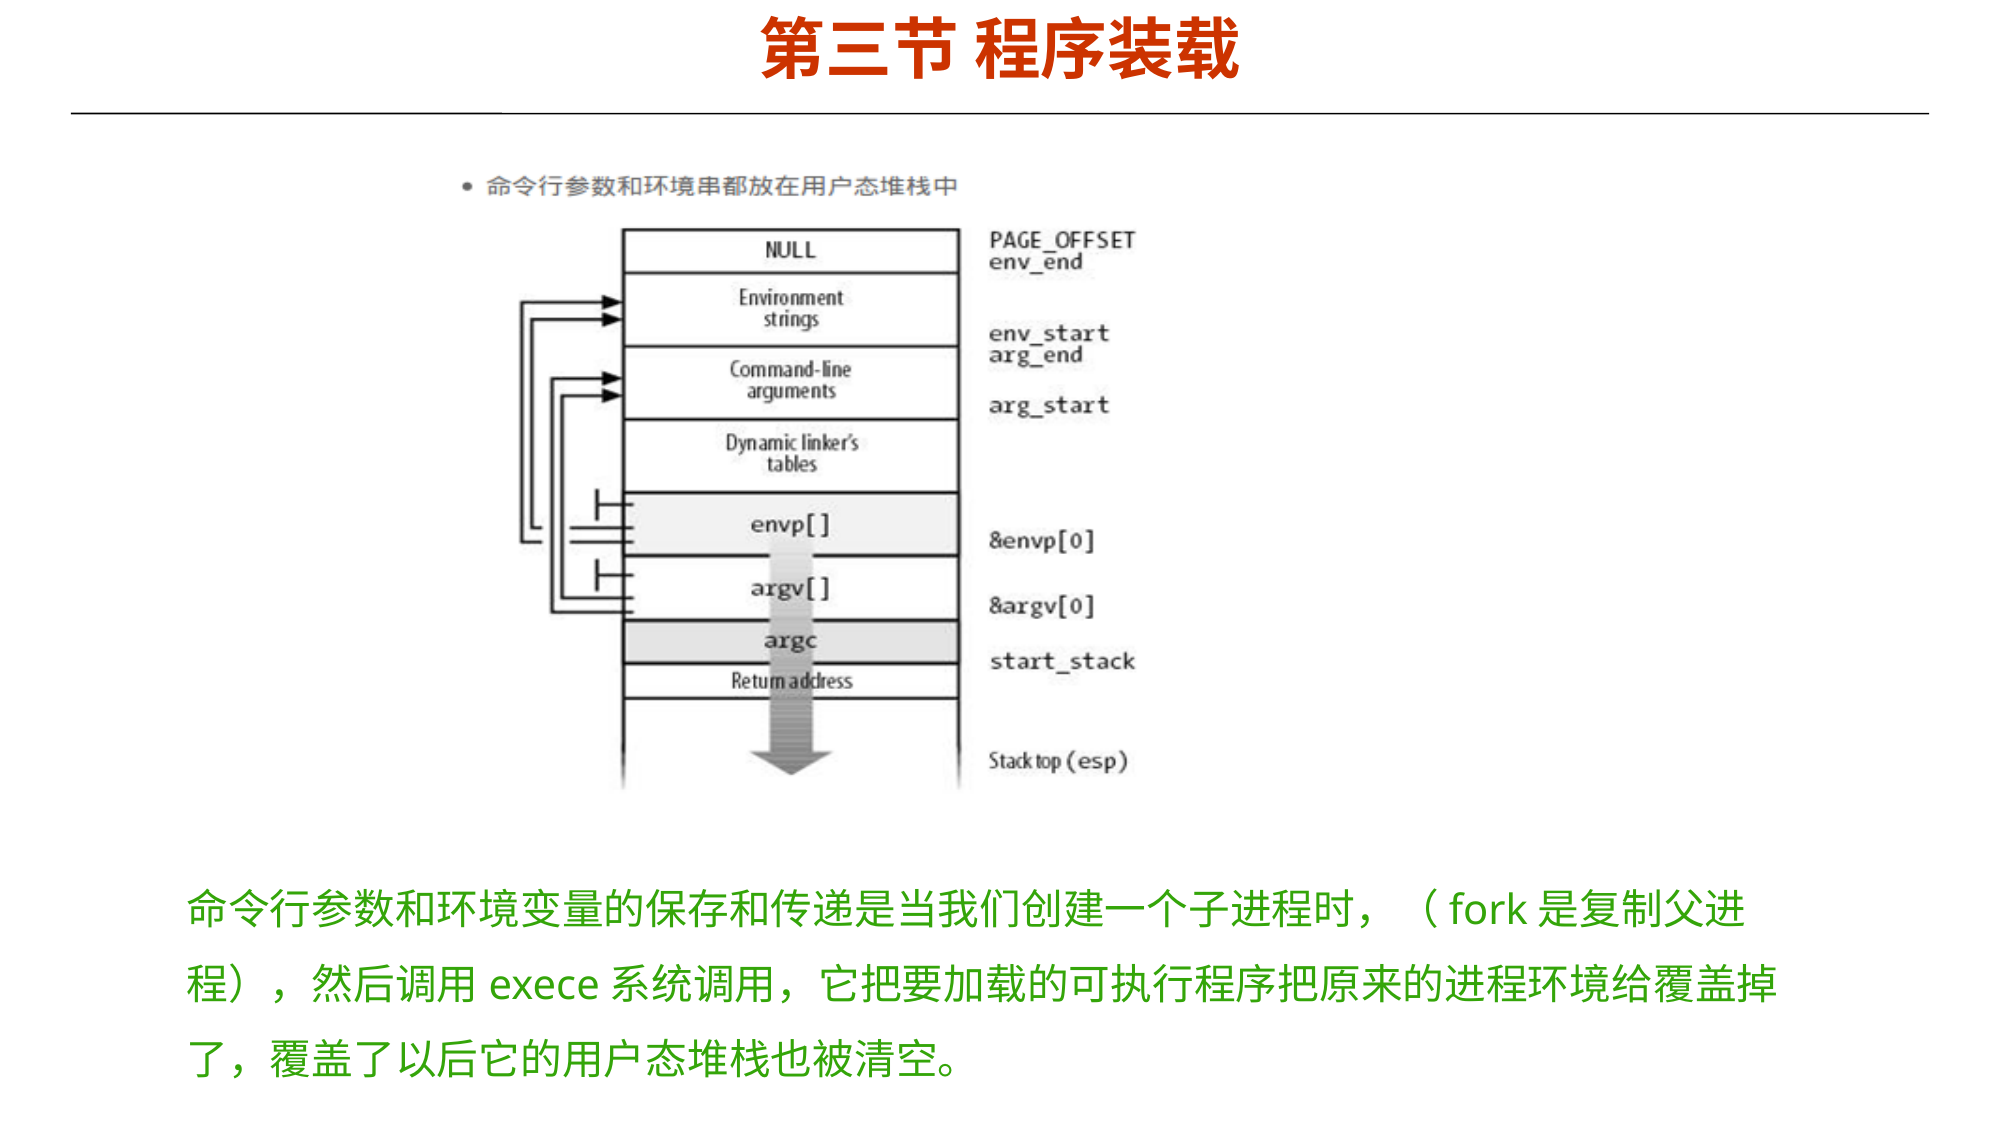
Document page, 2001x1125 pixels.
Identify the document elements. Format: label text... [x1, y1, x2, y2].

picture [360, 157, 1462, 812]
text_box 第三节 程序装载 [324, 45, 1675, 137]
text_box 命令行参数和环境变量的保存和传递是当我们创建一个子进程时，（fork是复制父进程），然后调用exece系统调用，它把要加载的可执行程序把原来的进程环境给覆盖掉了，覆盖了以后它的用户态堆栈也被清空。 [171, 850, 1811, 1091]
text_box [180, 137, 1820, 207]
